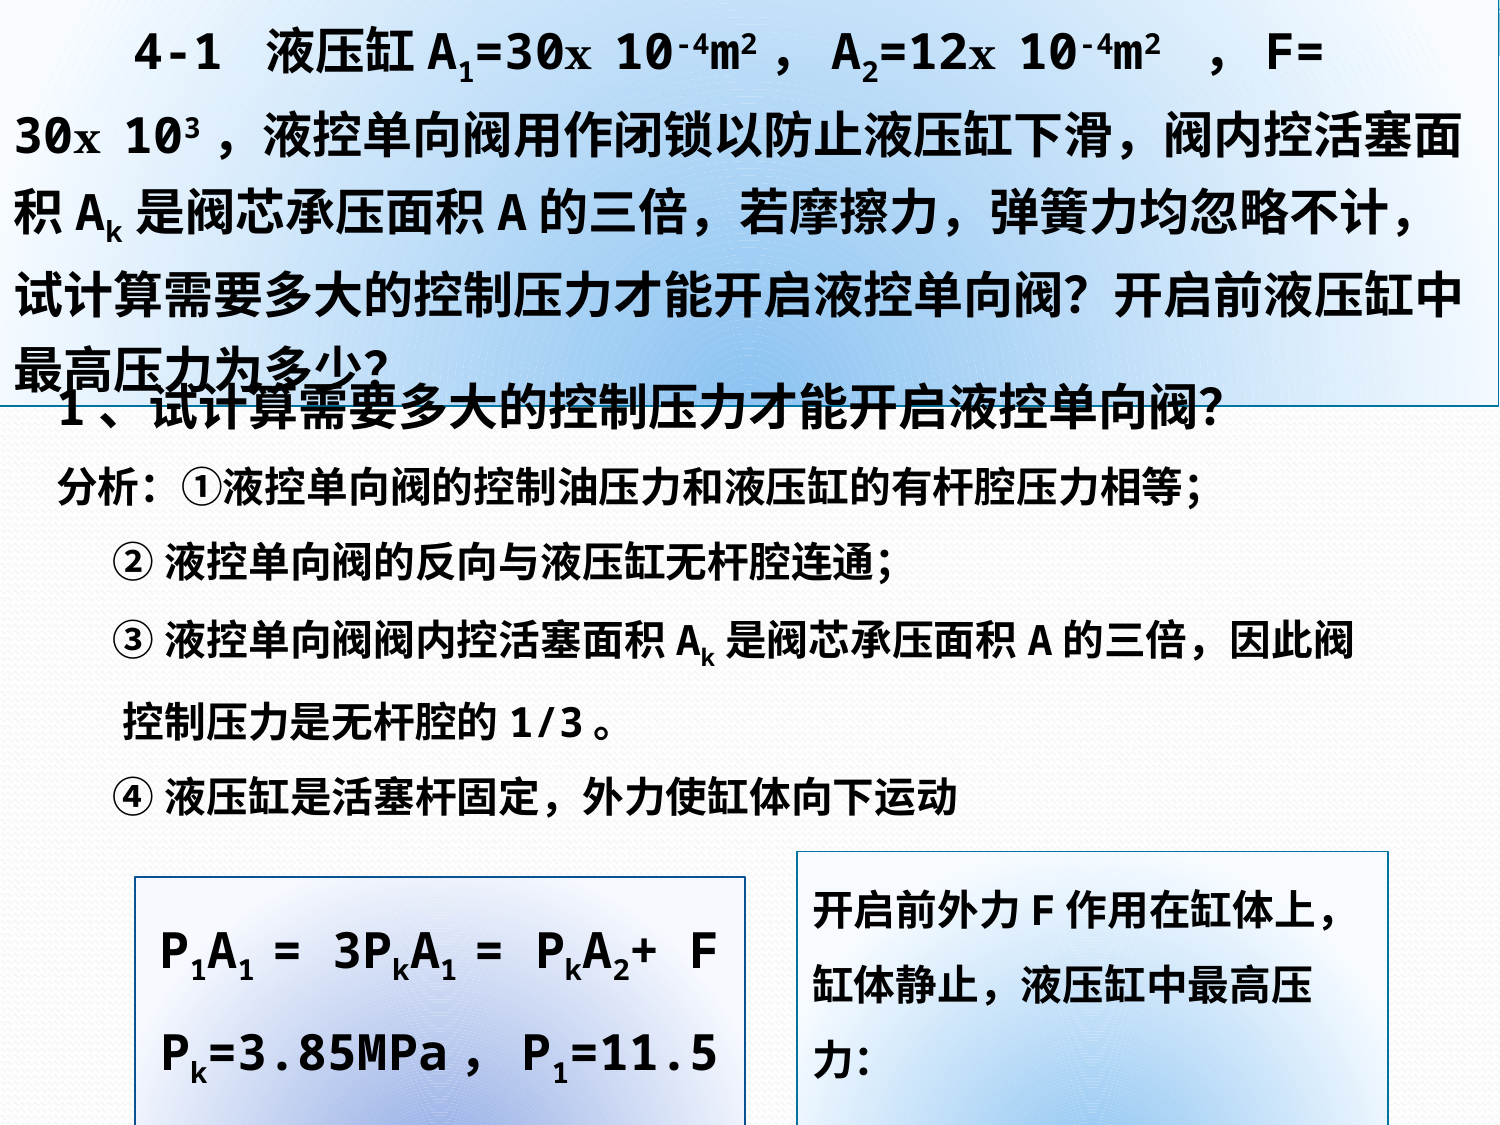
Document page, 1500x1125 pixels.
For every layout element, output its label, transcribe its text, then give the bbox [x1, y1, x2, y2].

text_box 1、试计算需要多大的控制压力才能开启液控单向阀？ 分析：①液控单向阀的控制油压力和液压缸的有杆腔压力相等； ②液控单向阀的反向与液压缸无杆腔连通； ③液控单向阀阀内控活塞面积Ak是阀芯承压面积A的三倍，因此阀 控制压力是无杆腔的1/3。 ④液压缸是活塞杆固定，外力使缸体向下运动 [41, 338, 1412, 829]
text_box 开启前外力F作用在缸体上，缸体静止，液压缸中最高压力： P= F/A= 10MPa [796, 851, 1389, 1125]
text_box P1A1 = 3PkA1 = PkA2+ F Pk=3.85MPa，P1=11.55MPa [134, 876, 746, 1125]
text_box 4-1 液压缸A1=30ⅹ10-4m2，A2=12ⅹ10-4m2 ，F= 30ⅹ103，液控单向阀用作闭锁以防止液压缸下滑，阀内控活塞面积Ak是阀芯承压面积A的三倍，若摩擦力，弹簧力均忽略不计，试计算需要多大的控制压力才能开启液控单向阀？开启前液压缸中最高压力为多少？ [0, 0, 1499, 407]
